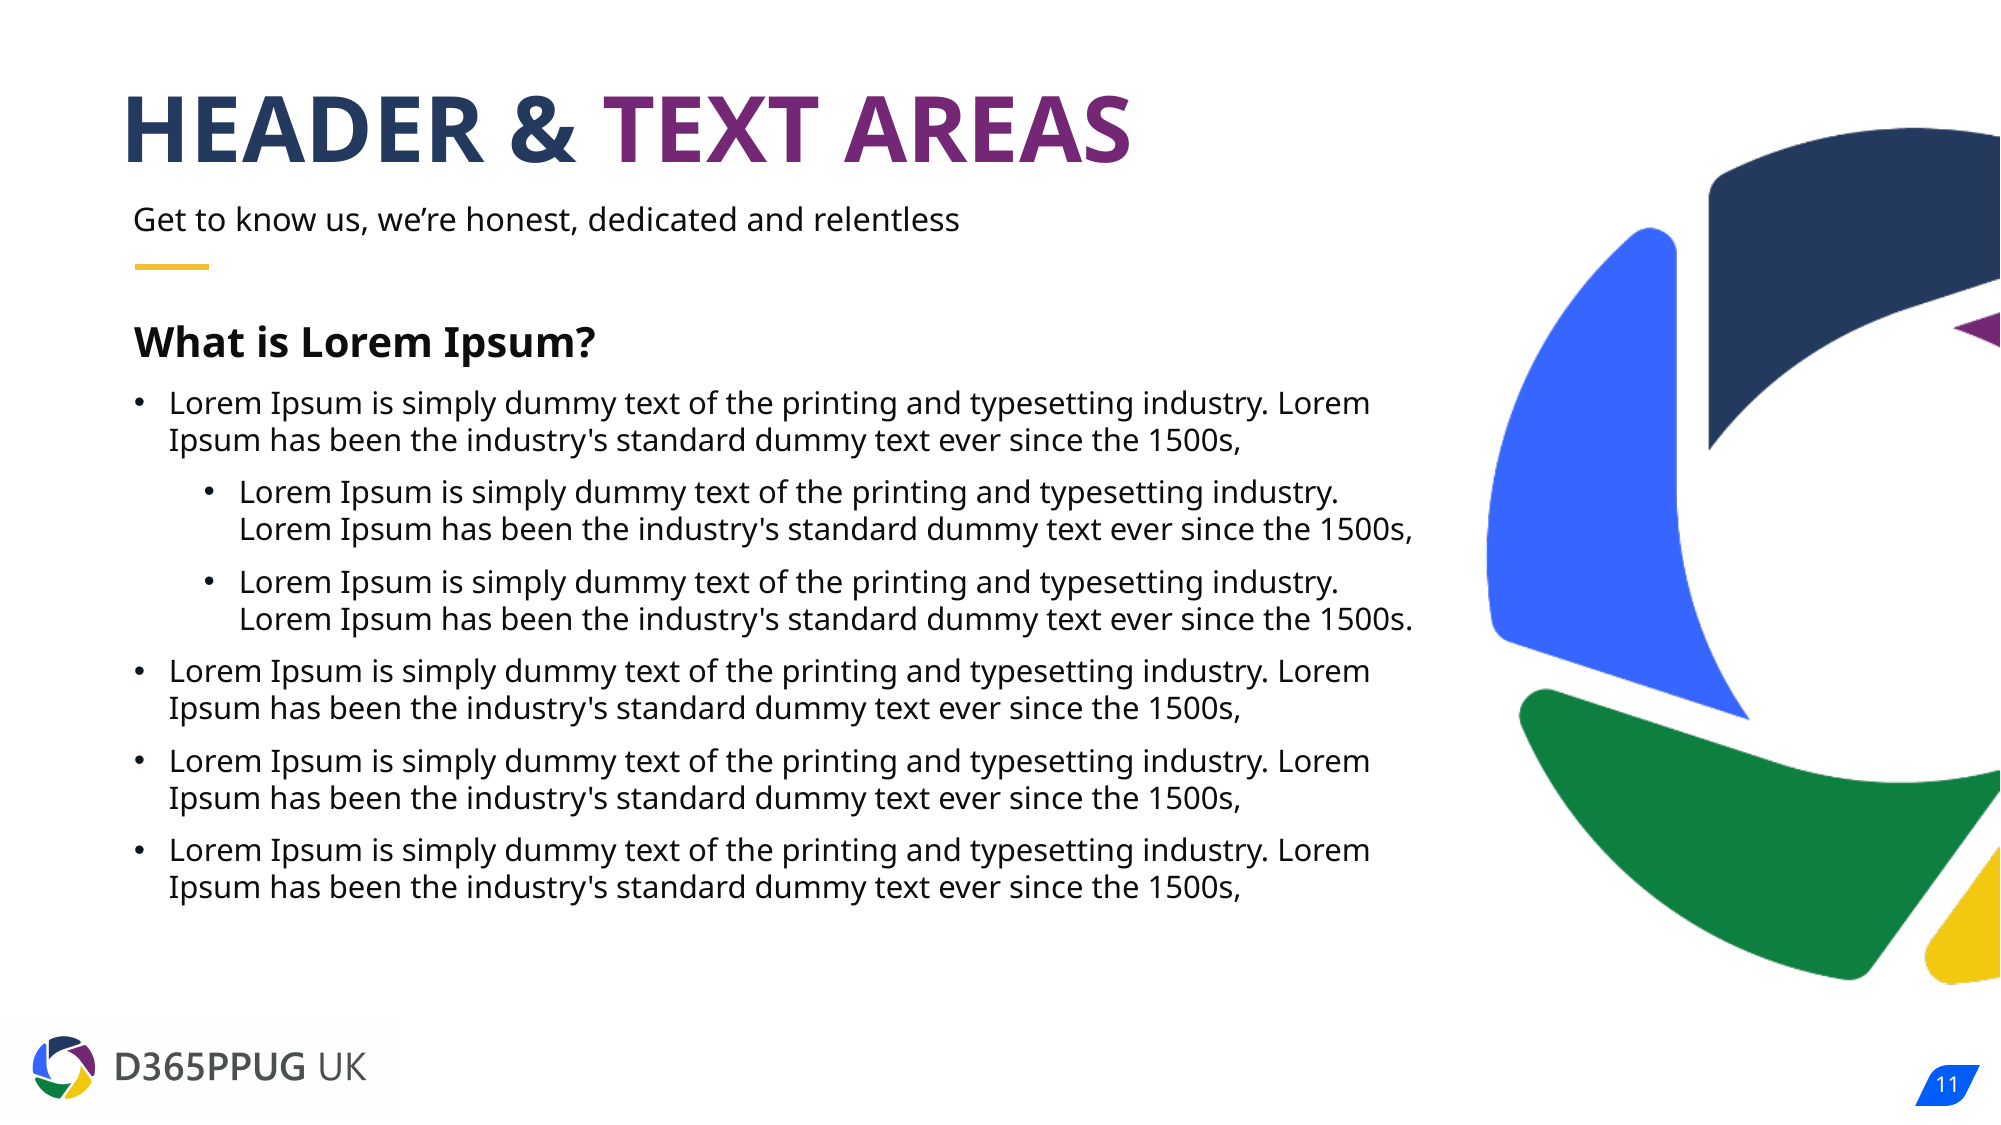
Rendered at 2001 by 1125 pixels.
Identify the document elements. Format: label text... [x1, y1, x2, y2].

picture [5, 1017, 395, 1118]
title HEADER & TEXT AREAS [105, 58, 1831, 193]
list What is Lorem Ipsum? [119, 300, 1308, 375]
picture [1440, 92, 2000, 1033]
list Lorem Ipsum is simply dummy text of the printing and typesetting industry. Lorem Ipsum has been the industry's standard dummy text ever since the 1500s, Lorem Ipsum is simply dummy text of the printing and typesetting industry. Lorem Ipsum has been the industry's standard dummy text ever since the 1500s, Lorem Ipsum is simply dummy text of the printing and typesetting industry. Lorem Ipsum has been the industry's standard dummy text ever since the 1500s. Lorem Ipsum is simply dummy text of the printing and typesetting industry. Lorem Ipsum has been the industry's standard dummy text ever since the 1500s, Lorem Ipsum is simply dummy text of the printing and typesetting industry. Lorem Ipsum has been the industry's standard dummy text ever since the 1500s, Lorem Ipsum is simply dummy text of the printing and typesetting industry. Lorem Ipsum has been the industry's standard dummy text ever since the 1500s, [119, 375, 1440, 986]
list Get to know us, we’re honest, dedicated and relentless [117, 191, 1829, 246]
slide_number 11 [1904, 1055, 1991, 1116]
